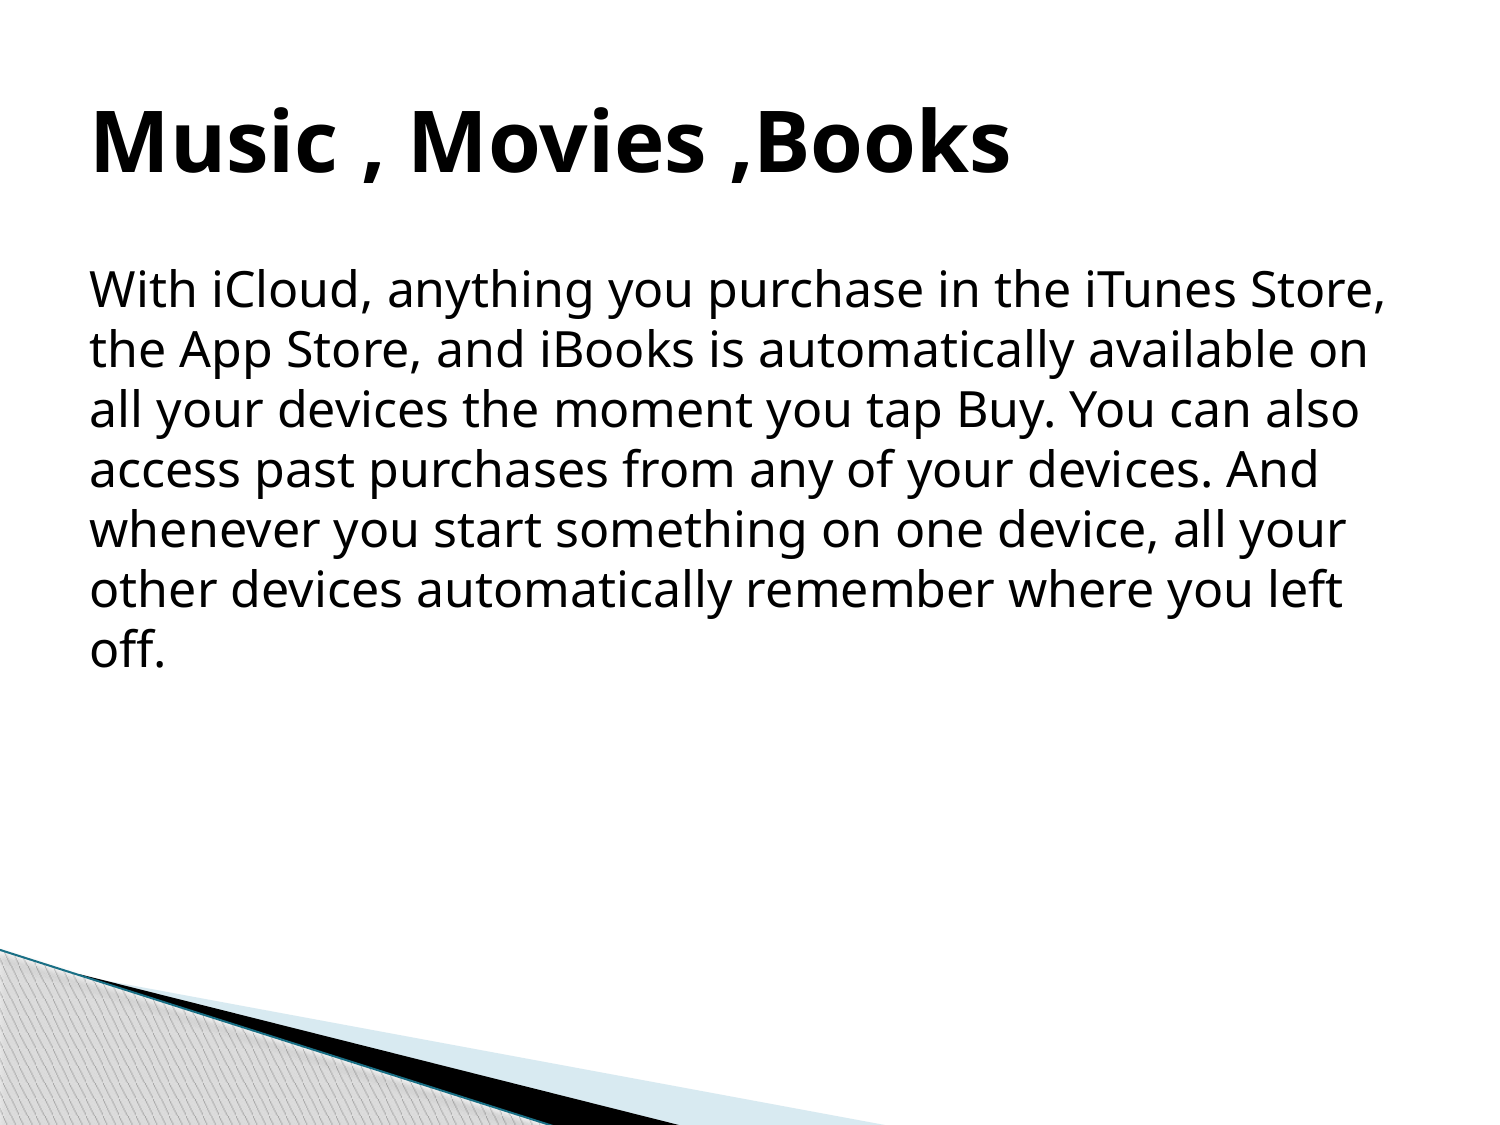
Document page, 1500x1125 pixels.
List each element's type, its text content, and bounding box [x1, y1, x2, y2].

text_box With iCloud, anything you purchase in the iTunes Store, the App Store, and iBooks is automatically available on all your devices the moment you tap Buy. You can also access past purchases from any of your devices. And whenever you start something on one device, all your other devices automatically remember where you left off. [74, 249, 1413, 685]
title Music , Movies ,Books [75, 45, 1425, 233]
